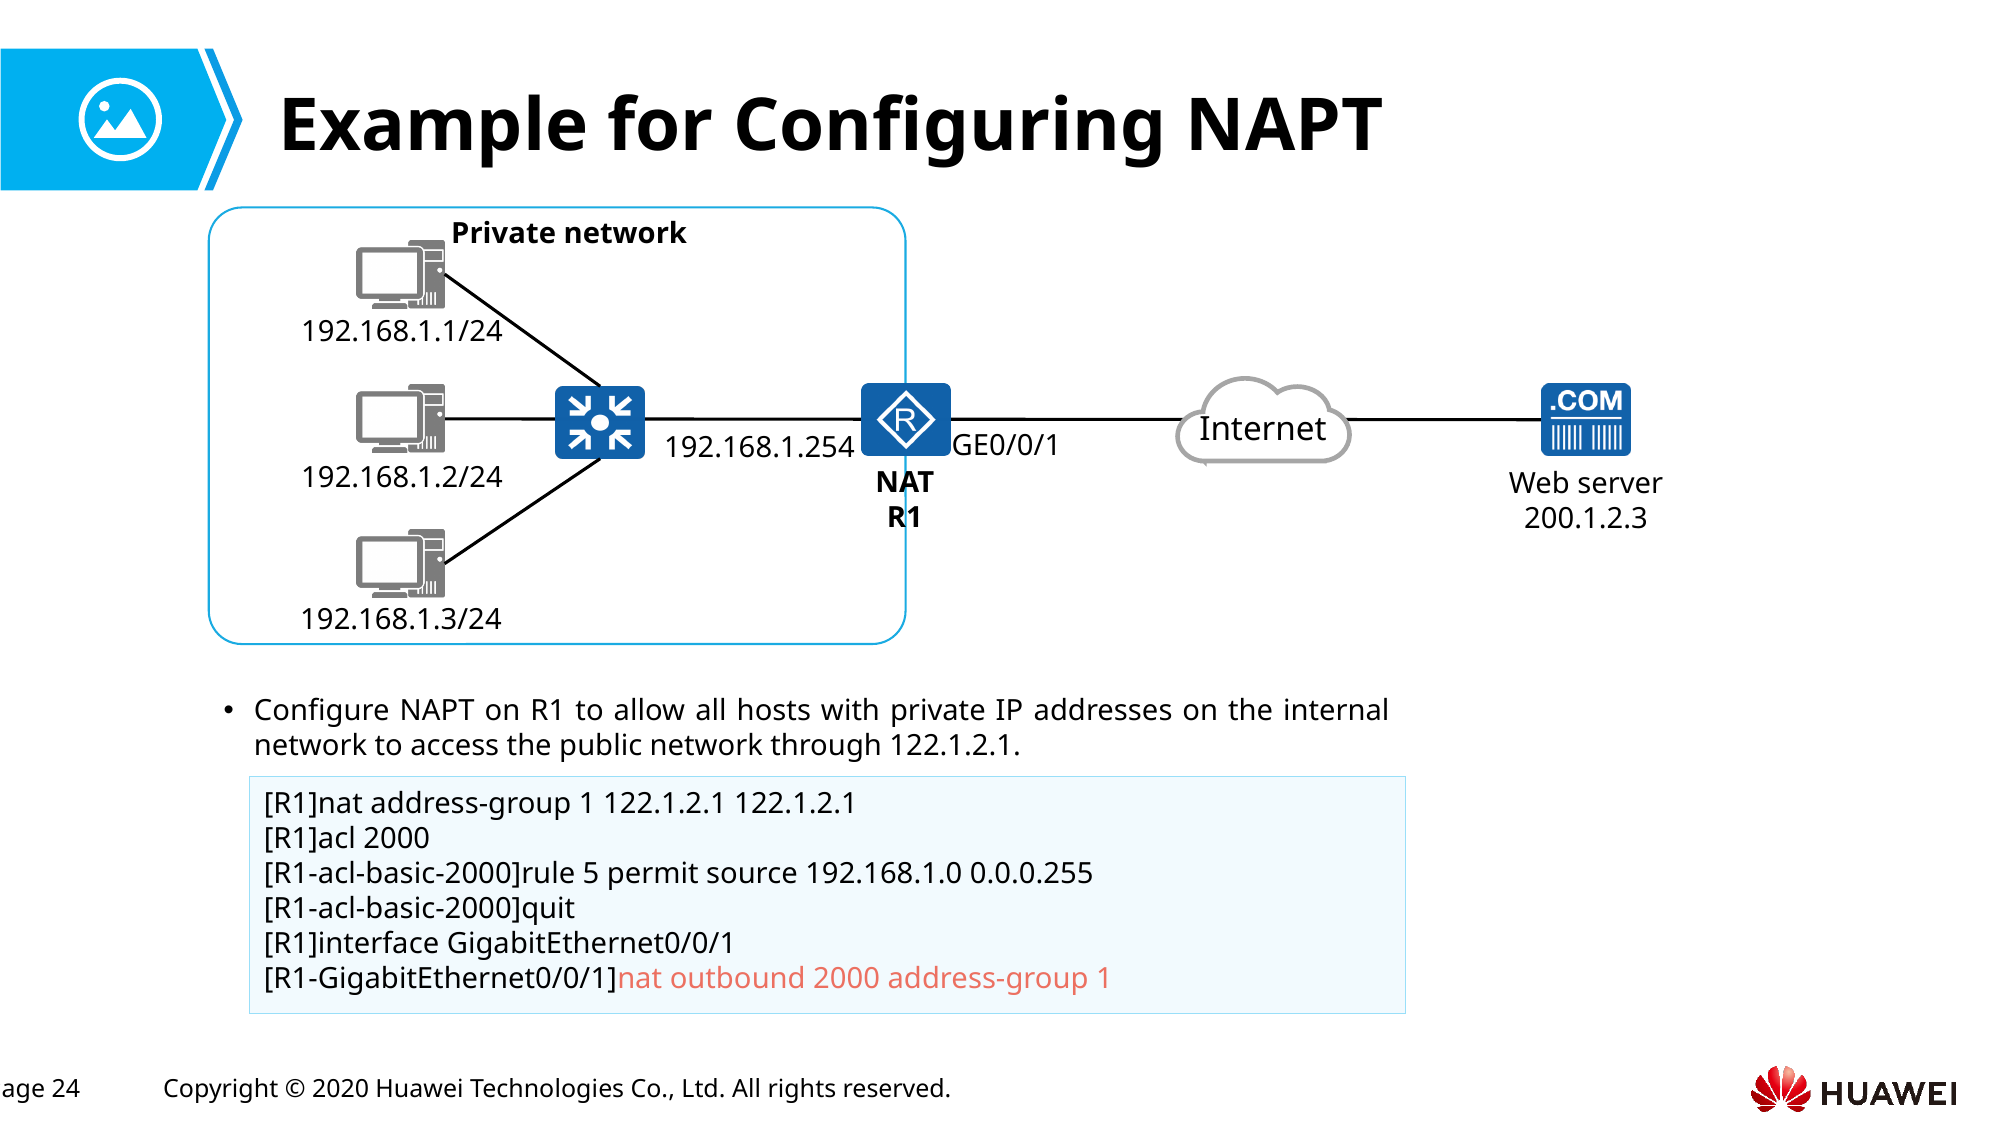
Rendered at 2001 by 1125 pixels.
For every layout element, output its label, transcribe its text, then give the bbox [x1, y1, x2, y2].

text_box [444, 458, 601, 564]
picture [356, 240, 445, 309]
picture [1751, 1066, 1956, 1112]
picture [1541, 383, 1631, 456]
text_box 192.168.1.254 [644, 420, 875, 472]
text_box 192.168.1.1/24 [278, 303, 444, 356]
picture [861, 383, 951, 456]
text_box [R1]nat address-group 1 122.1.2.1 122.1.2.1 [R1]acl 2000 [R1-acl-basic-2000]rule 5 permit source 192.168.1.0 0.0.0.255 [R1-acl-basic-2000]quit [R1]interface GigabitEthernet0/0/1 [R1-GigabitEthernet0/0/1]nat outbound 2000 address-group 1 [249, 788, 1406, 1014]
text_box [208, 207, 906, 645]
title Example for Configuring NAPT [261, 73, 1875, 180]
text_box Web server 200.1.2.3 [1489, 456, 1683, 544]
text_box Private network [433, 207, 705, 252]
text_box NAT R1 [859, 456, 951, 542]
picture [555, 386, 645, 459]
text_box GE0/0/1 [917, 420, 1096, 470]
text_box 192.168.1.2/24 [278, 450, 526, 503]
text_box Configure NAPT on R1 to allow all hosts with private IP addresses on the internal network to access the public network through 122.1.2.1. [208, 684, 1406, 788]
text_box 192.168.1.3/24 [277, 592, 525, 644]
picture [356, 384, 445, 453]
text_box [444, 274, 601, 387]
picture [356, 529, 445, 598]
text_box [1134, 378, 1392, 462]
